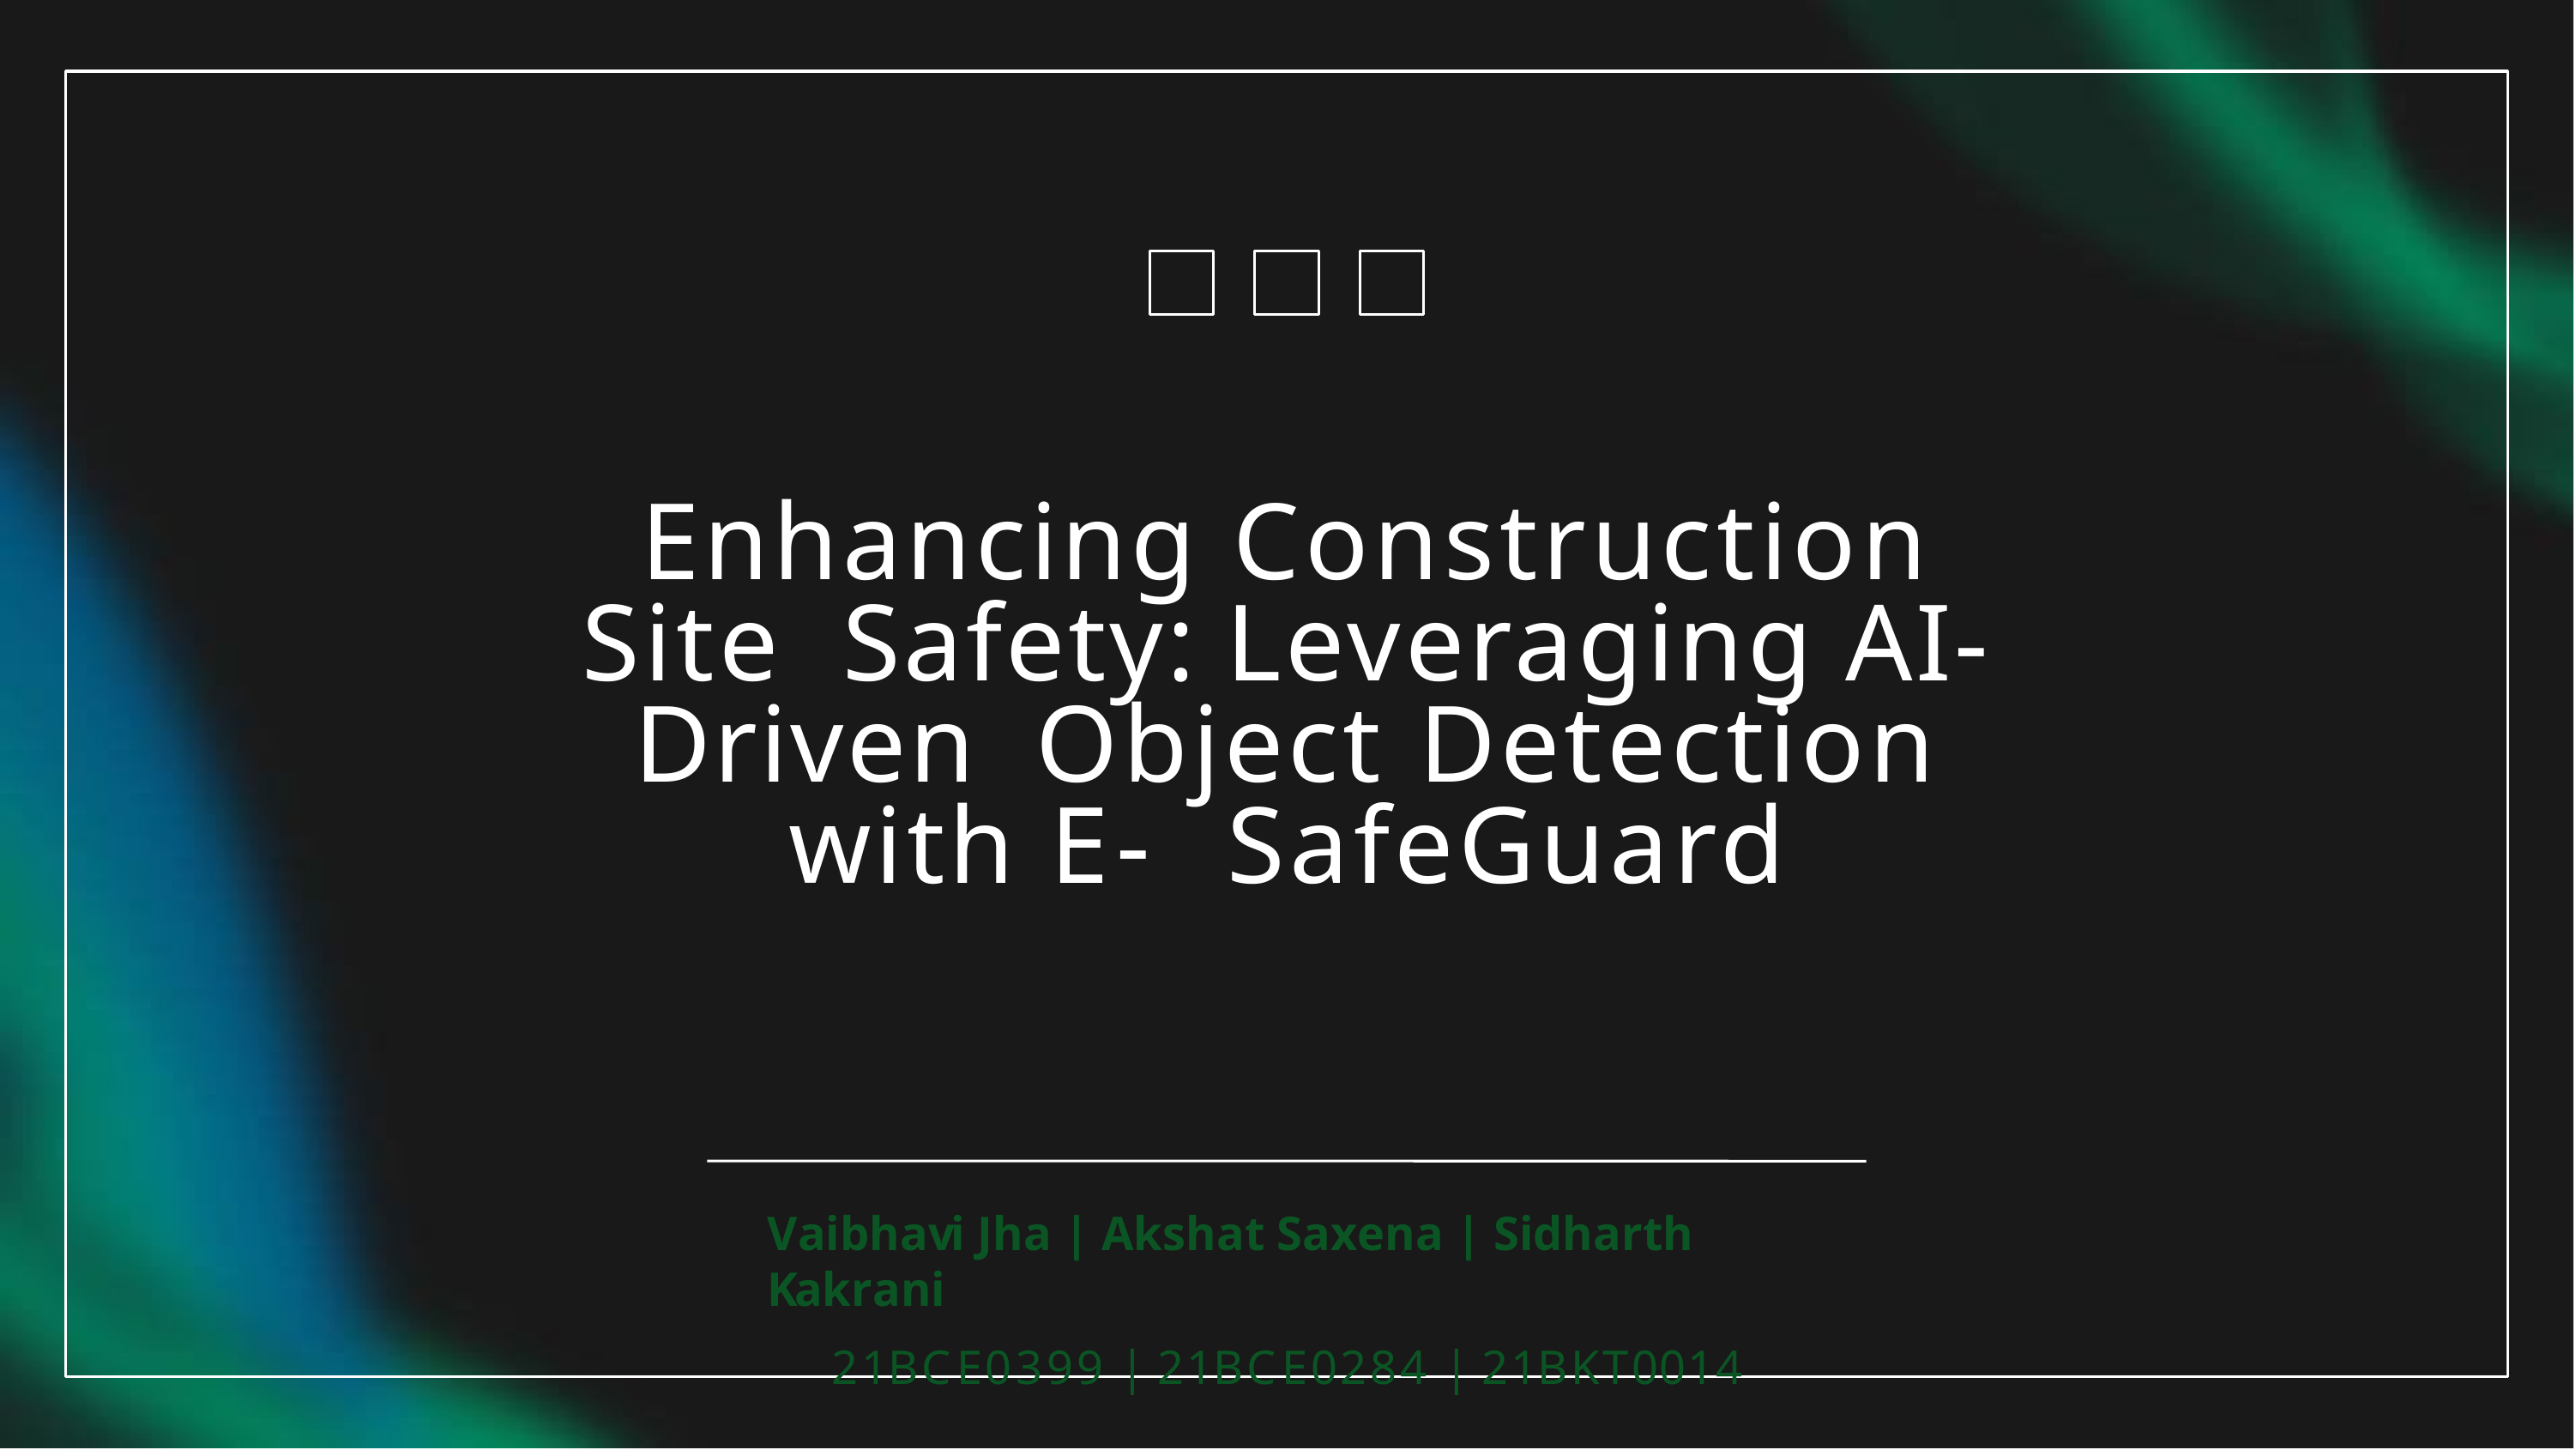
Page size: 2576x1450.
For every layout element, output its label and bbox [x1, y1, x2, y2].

text_box [707, 249, 1867, 1163]
picture [0, 0, 2574, 1448]
